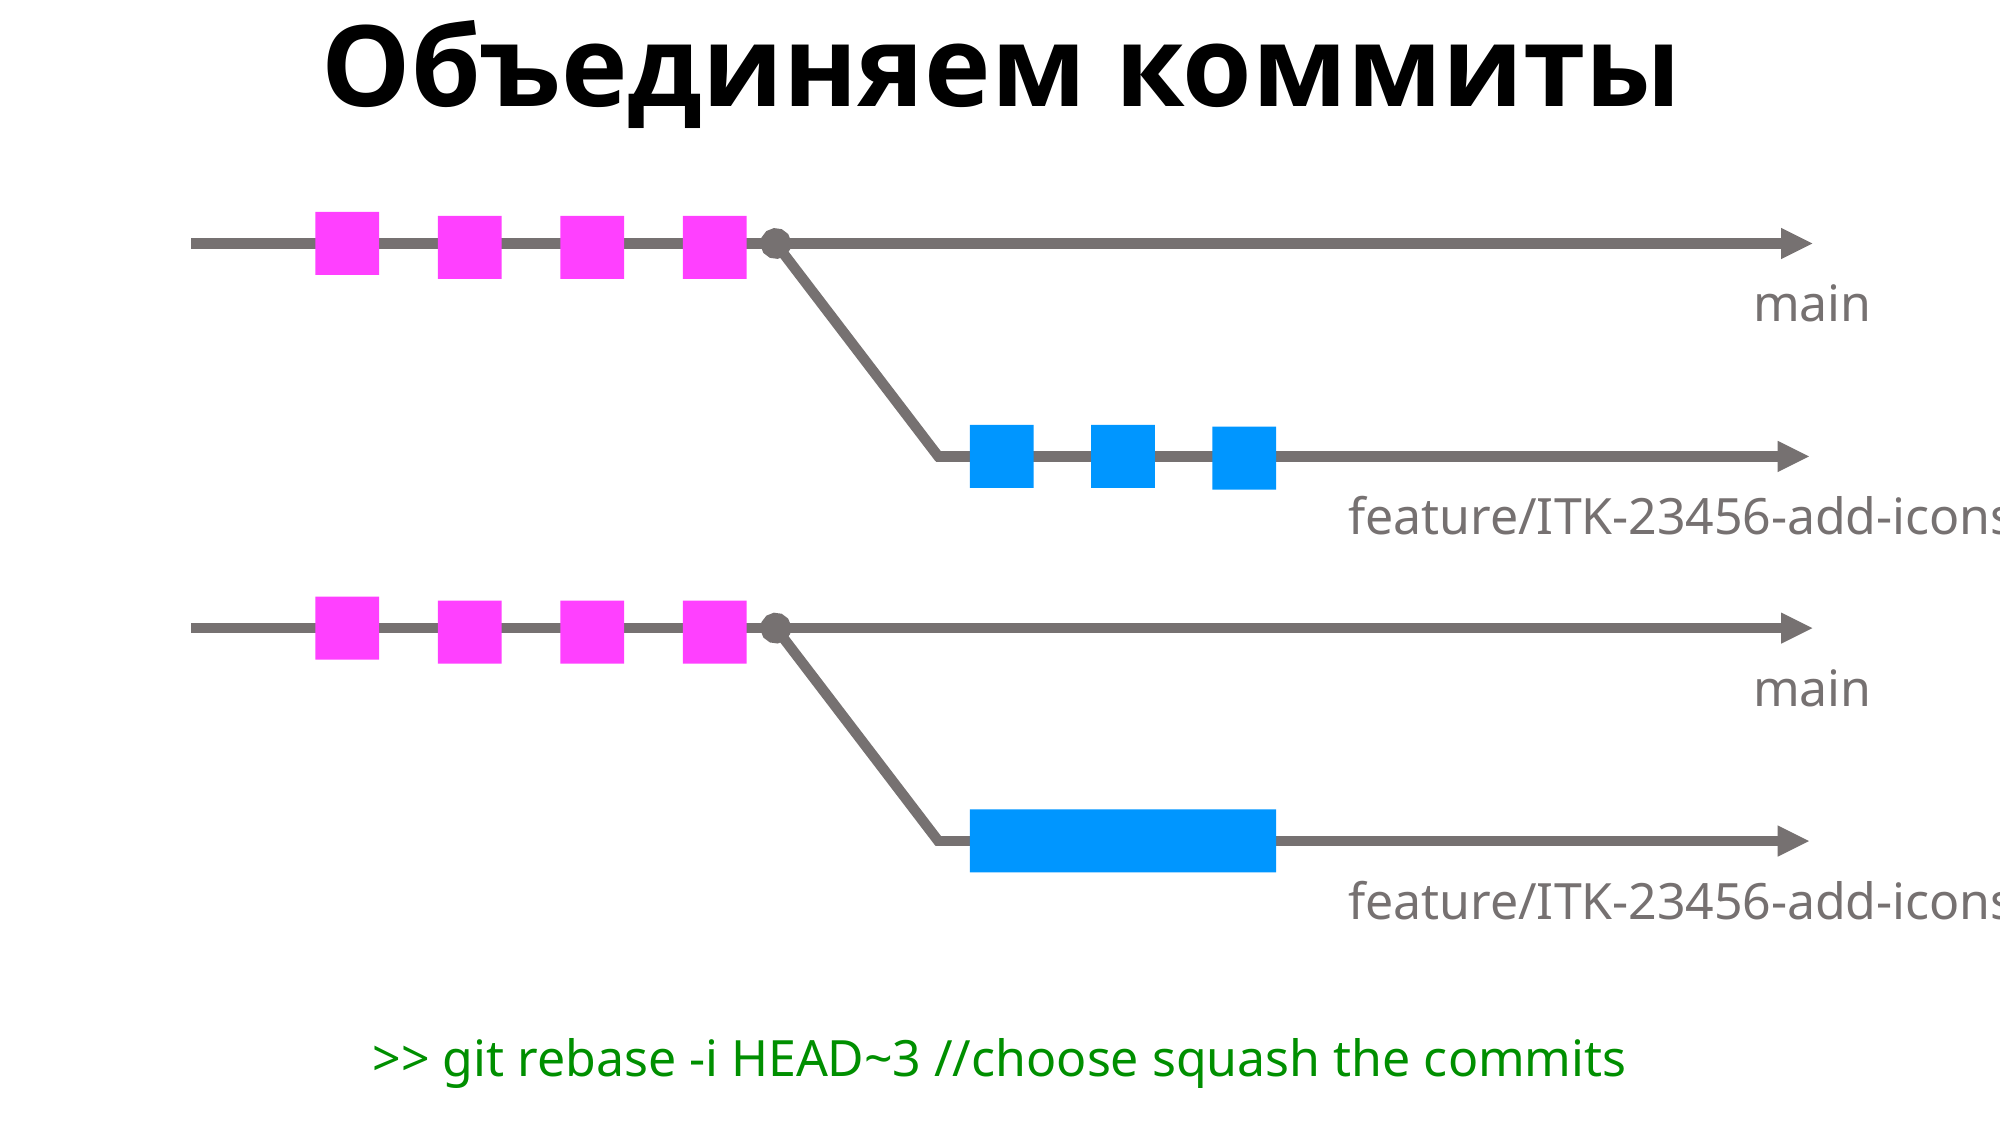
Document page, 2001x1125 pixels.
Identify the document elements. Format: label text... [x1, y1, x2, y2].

text_box [969, 424, 1035, 456]
text_box main [1738, 648, 1887, 724]
text_box [559, 244, 625, 280]
text_box [969, 842, 1277, 874]
text_box [314, 629, 380, 661]
text_box [1090, 424, 1156, 456]
text_box [437, 600, 503, 628]
text_box feature/ITK-23456-add-icons [1333, 477, 2000, 552]
text_box [559, 629, 625, 665]
text_box [314, 244, 380, 276]
text_box [1211, 457, 1277, 491]
text_box [1211, 426, 1277, 456]
text_box >> git rebase -i HEAD~3 //choose squash the commits [357, 1019, 1642, 1094]
text_box [314, 596, 380, 628]
text_box [682, 215, 748, 243]
text_box [559, 215, 625, 243]
text_box [437, 215, 503, 243]
text_box [1090, 457, 1156, 489]
text_box [682, 600, 748, 628]
text_box [969, 808, 1277, 840]
text_box main [1738, 264, 1887, 340]
text_box [682, 244, 748, 280]
text_box Объединяем коммиты [139, 40, 1865, 139]
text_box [775, 628, 940, 843]
text_box [314, 211, 380, 243]
text_box [437, 244, 503, 280]
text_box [775, 243, 940, 459]
text_box [969, 457, 1035, 489]
text_box [437, 629, 503, 665]
text_box feature/ITK-23456-add-icons [1333, 861, 2000, 937]
text_box [559, 600, 625, 628]
text_box [682, 629, 748, 665]
